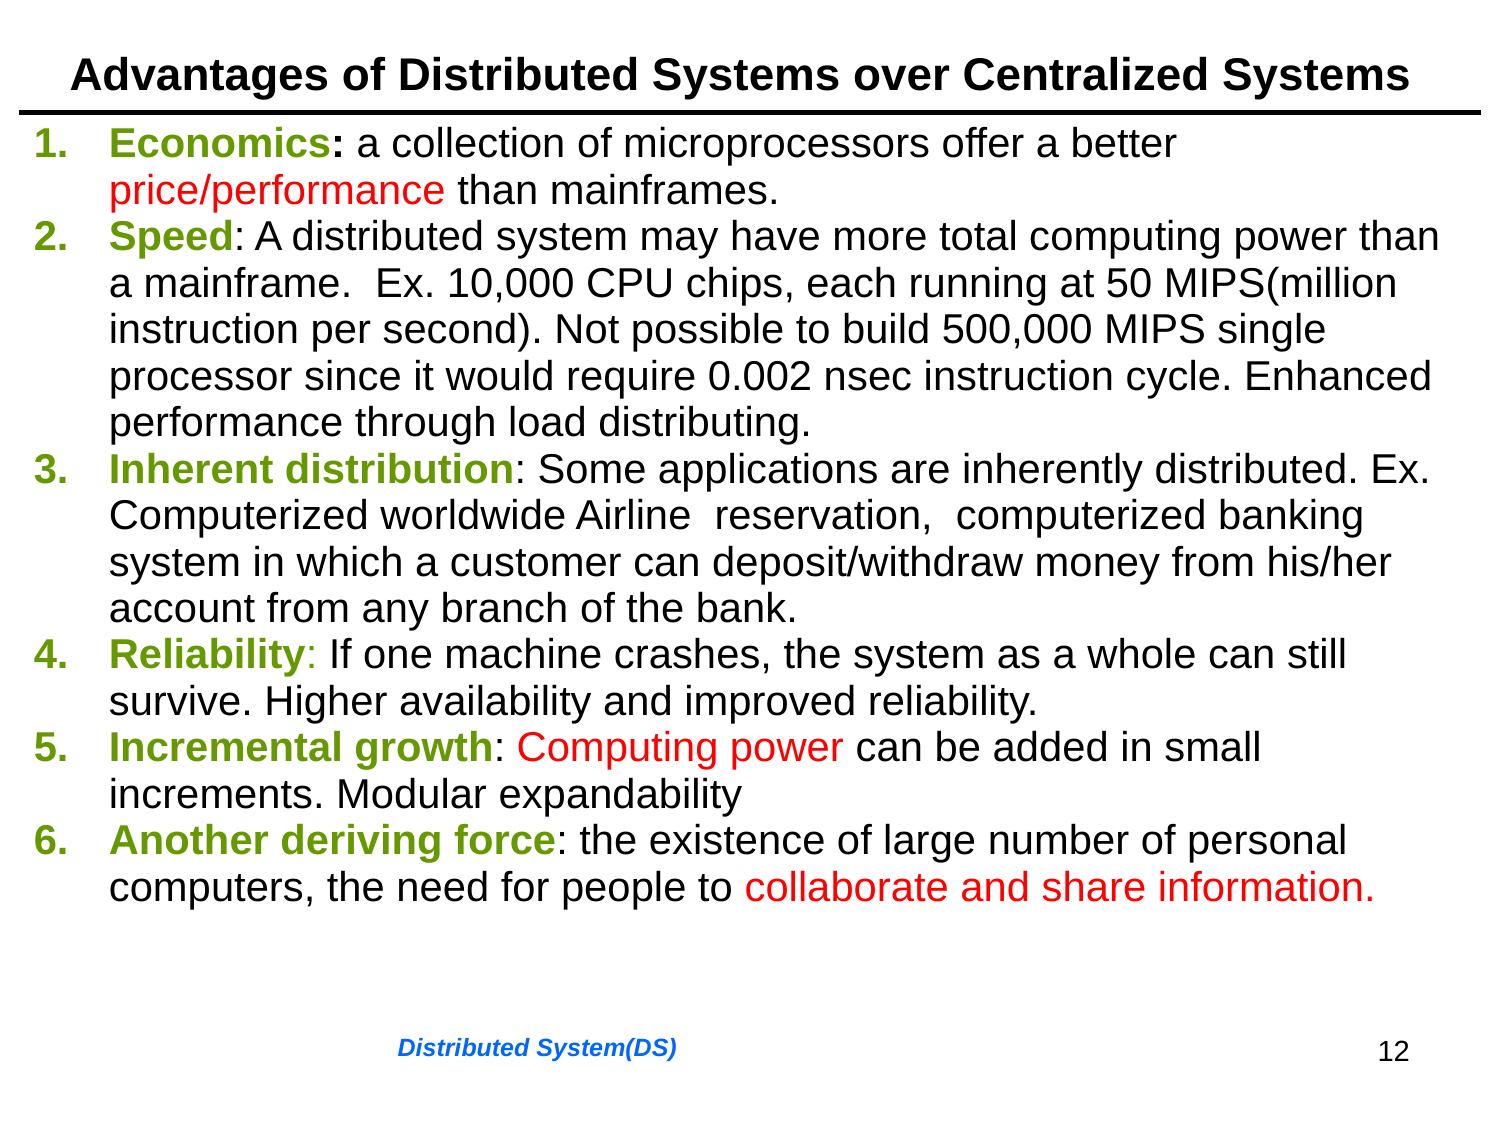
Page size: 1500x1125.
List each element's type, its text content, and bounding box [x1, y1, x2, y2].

title Advantages of Distributed Systems over Centralized Systems [18, 0, 1463, 110]
footer Distributed System(DS) [87, 1024, 988, 1103]
table_header Economics: a collection of microprocessors offer a better price/performance than mainframes. Speed: A distributed system may have more total computing power than a mainframe. Ex. 10,000 CPU chips, each running at 50 MIPS(million instruction per second). Not possible to build 500,000 MIPS single processor since it would require 0.002 nsec instruction cycle. Enhanced performance through load distributing. Inherent distribution: Some applications are inherently distributed. Ex. Computerized worldwide Airline reservation, computerized banking system in which a customer can deposit/withdraw money from his/her account from any branch of the bank. Reliability: If one machine crashes, the system as a whole can still survive. Higher availability and improved reliability. Incremental growth: Computing power can be added in small increments. Modular expandability Another deriving force: the existence of large number of personal computers, the need for people to collaborate and share information. [19, 115, 1481, 1024]
slide_number 12 [1074, 1024, 1426, 1103]
